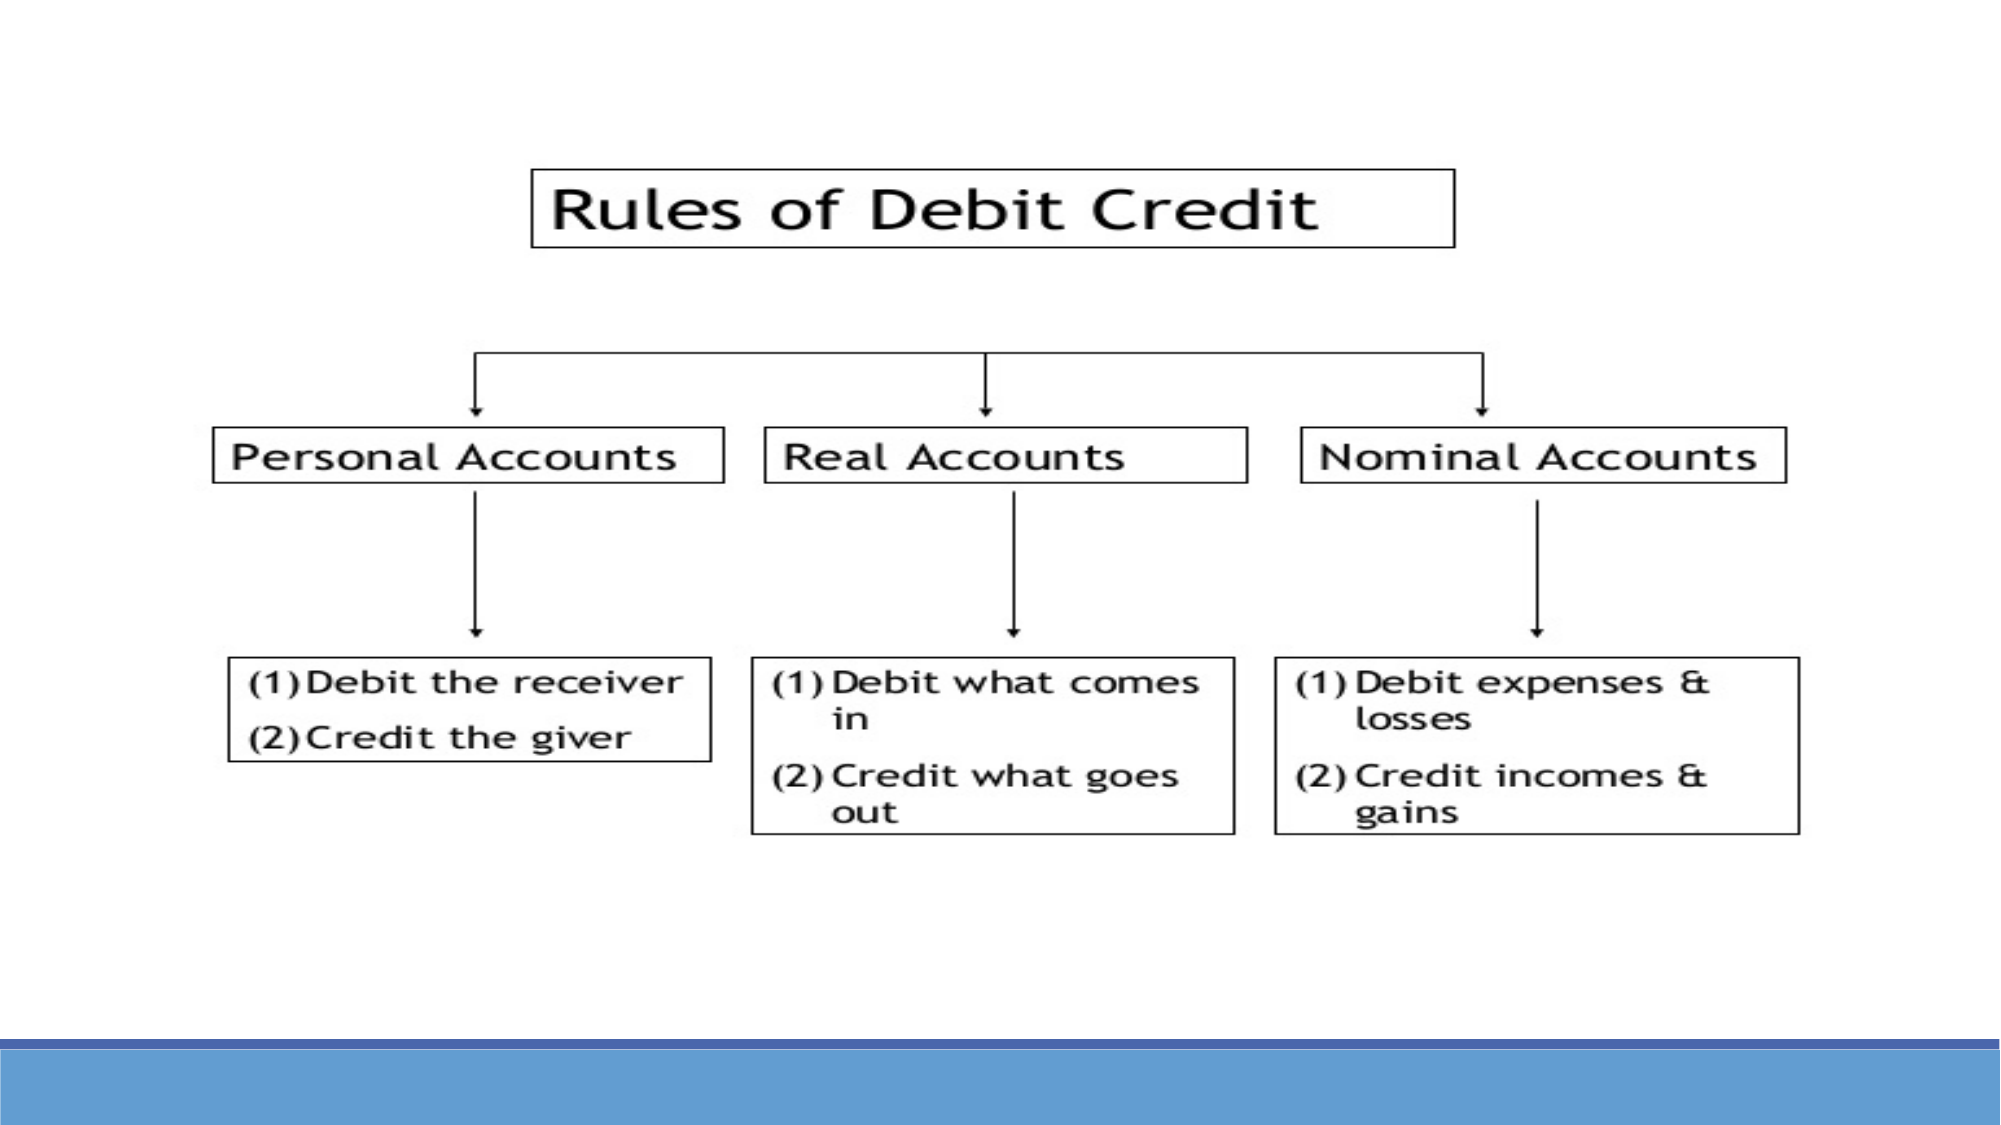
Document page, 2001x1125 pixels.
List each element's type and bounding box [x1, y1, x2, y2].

picture [174, 104, 1828, 935]
